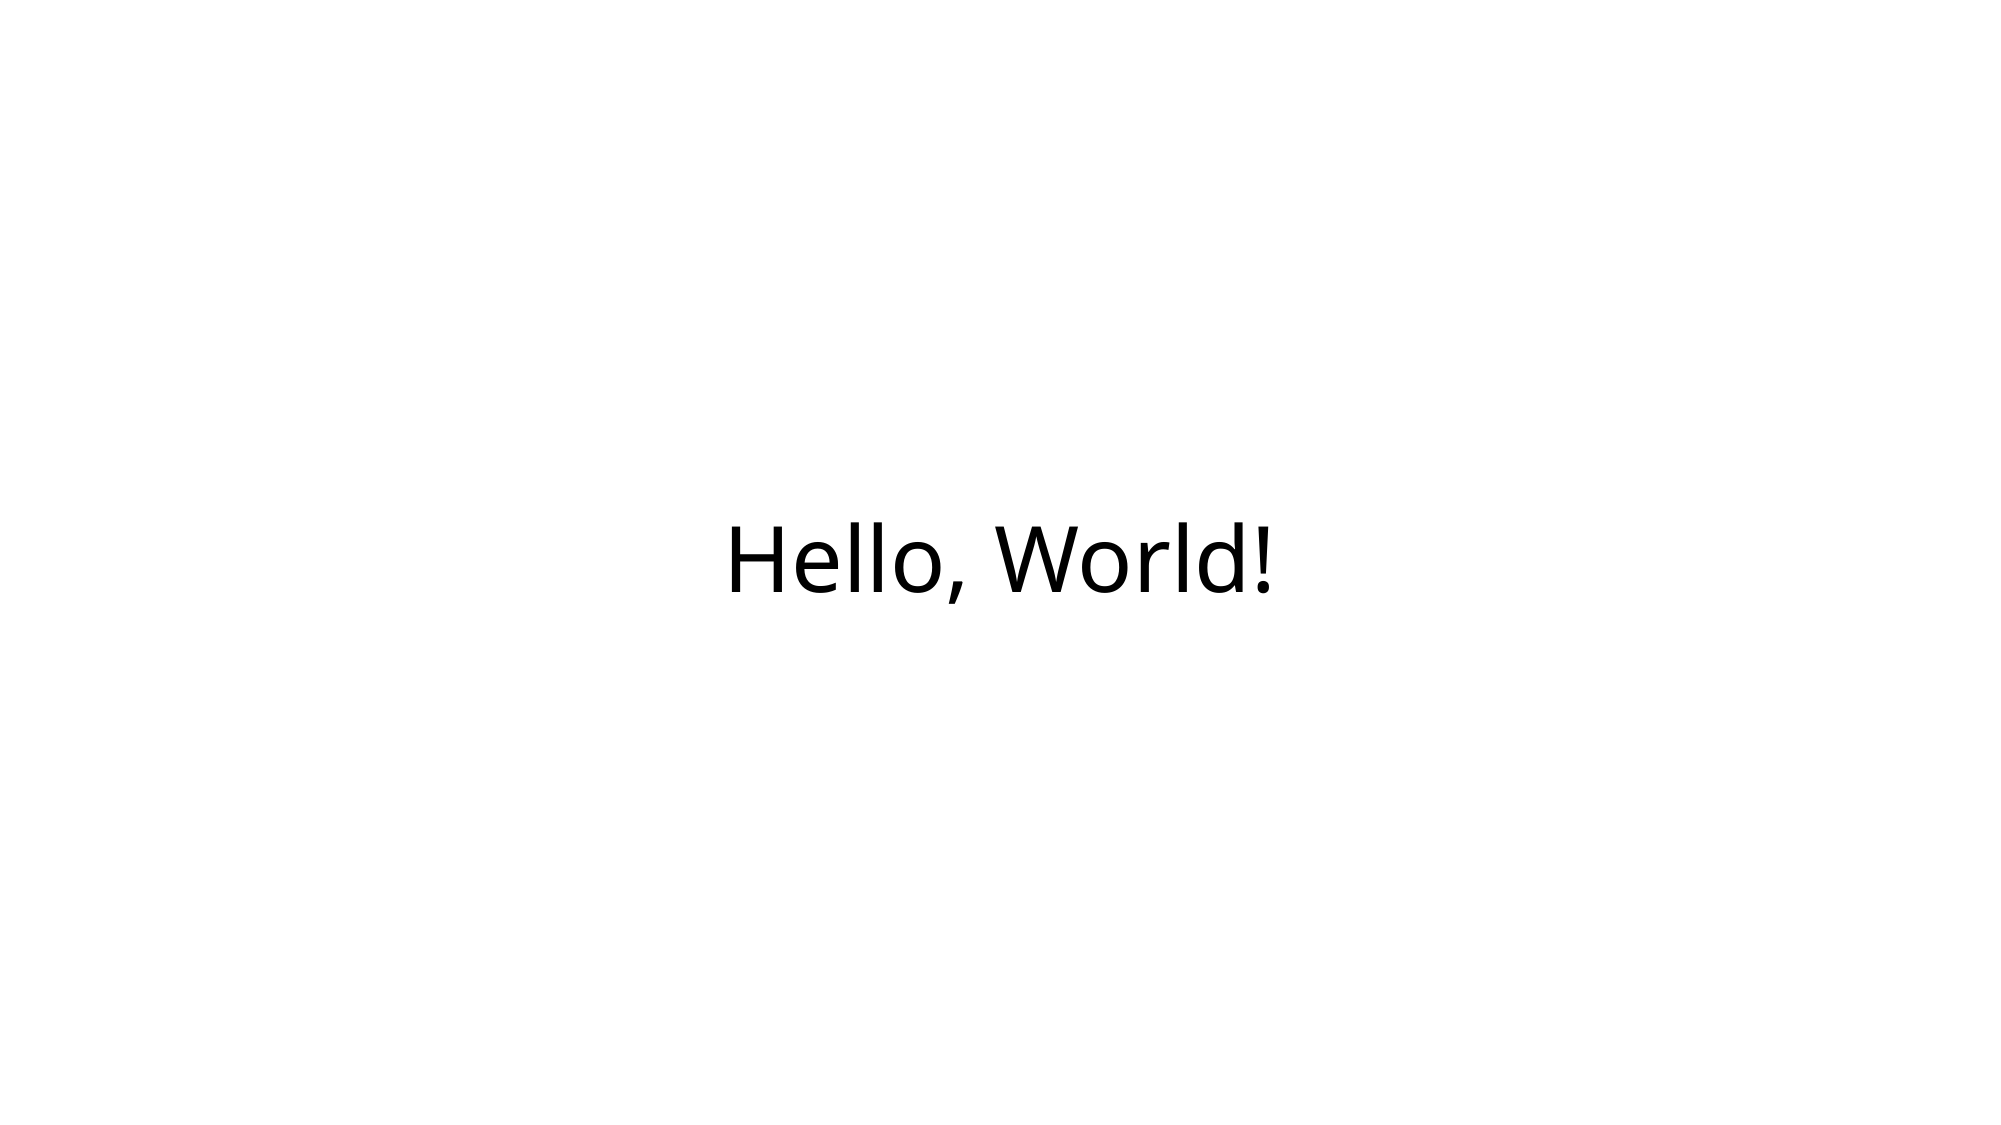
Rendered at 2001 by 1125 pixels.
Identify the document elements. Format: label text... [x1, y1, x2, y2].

title Hello, World! [137, 453, 1863, 672]
